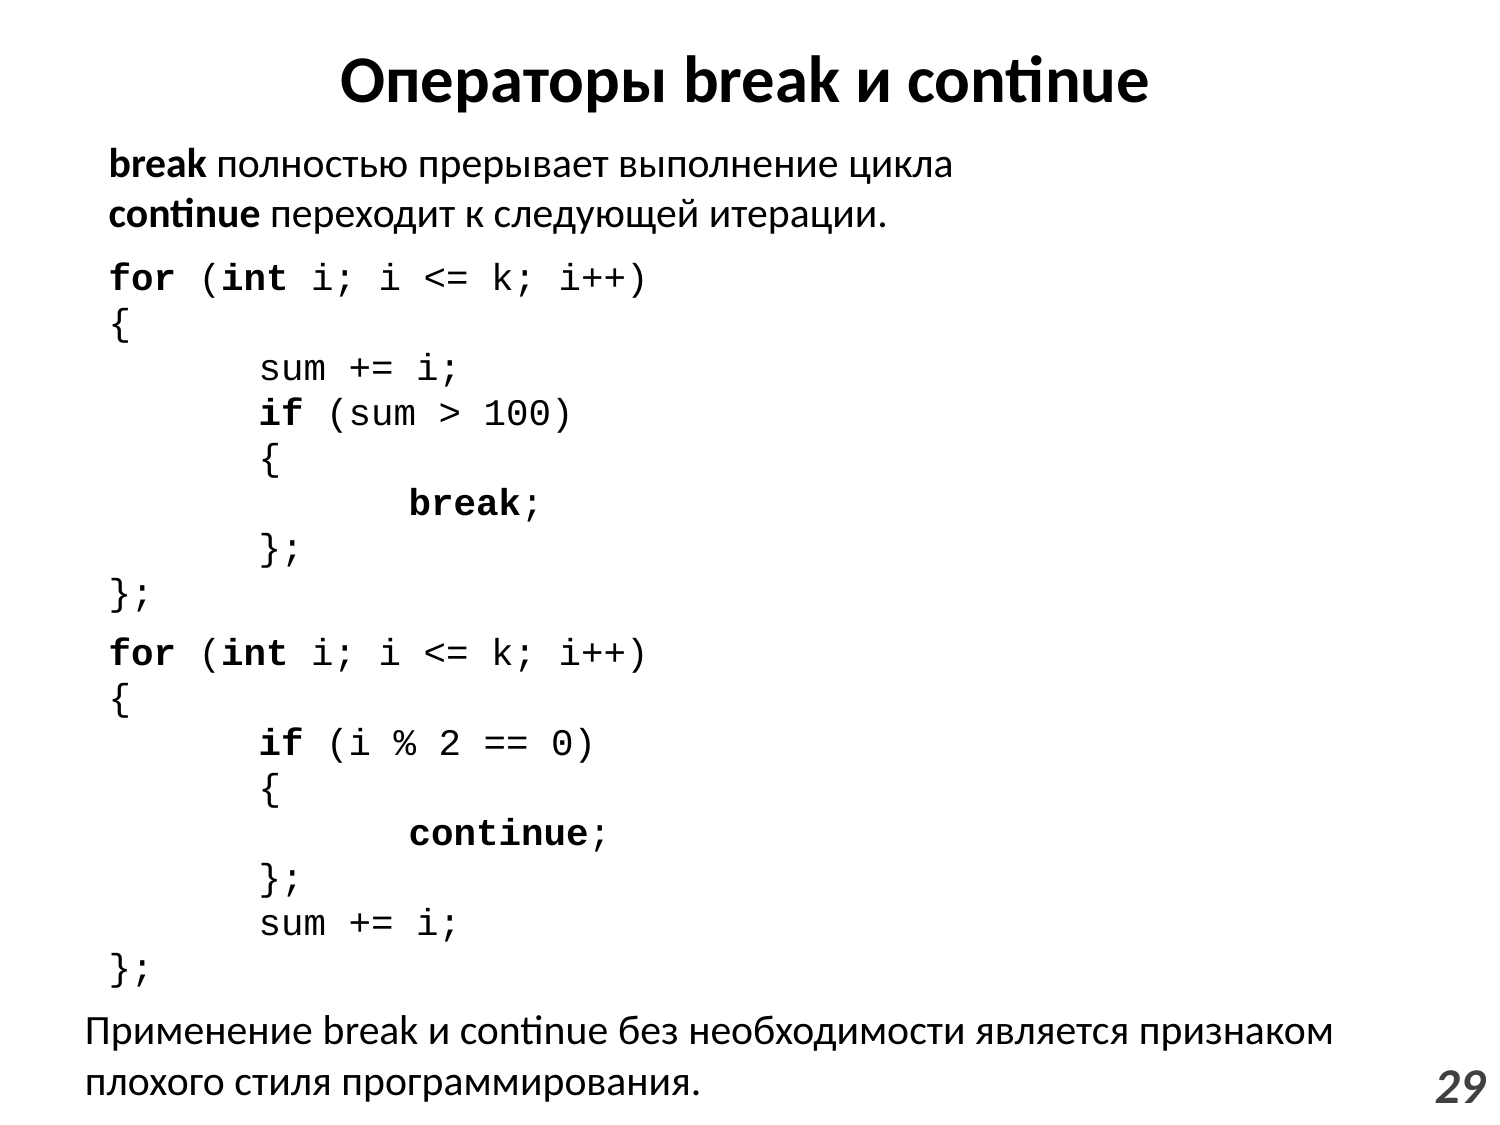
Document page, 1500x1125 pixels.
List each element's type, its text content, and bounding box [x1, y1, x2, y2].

text_box for (int i; i <= k; i++) { sum += i; if (sum > 100) { break; }; }; [93, 246, 1395, 621]
slide_number 29 [1359, 1042, 1500, 1125]
text_box break полностью прерывает выполнение цикла continue переходит к следующей итерации. [93, 128, 1407, 244]
text_box Применение break и continue без необходимости является признаком плохого стиля программирования. [70, 996, 1383, 1111]
title Операторы break и continue [70, 0, 1421, 153]
text_box for (int i; i <= k; i++) { if (i % 2 == 0) { continue; }; sum += i; }; [93, 621, 1395, 996]
